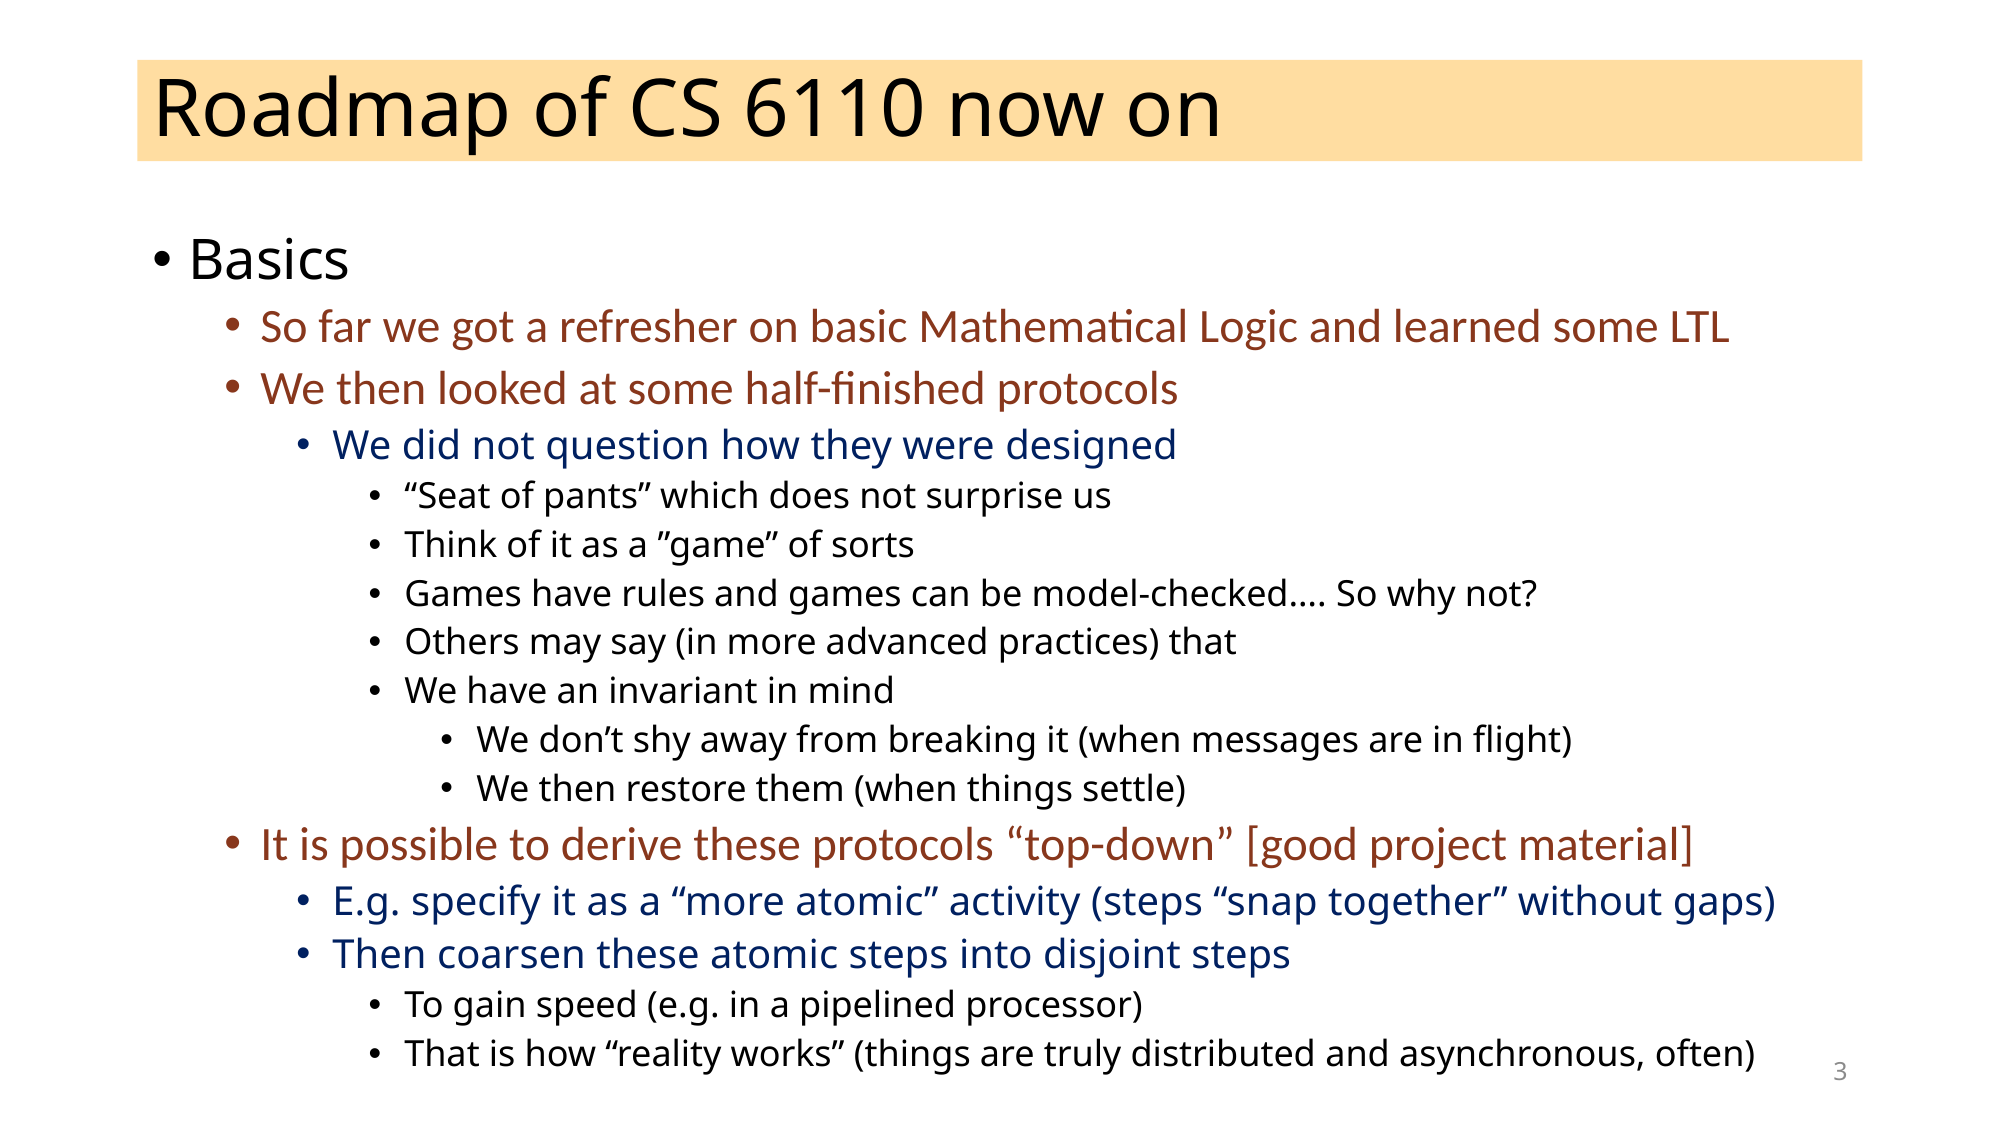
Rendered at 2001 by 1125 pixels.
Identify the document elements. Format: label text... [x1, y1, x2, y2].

title Roadmap of CS 6110 now on [137, 59, 1863, 162]
slide_number 3 [1412, 1042, 1863, 1103]
list Basics So far we got a refresher on basic Mathematical Logic and learned some LTL We then looked at some half-finished protocols We did not question how they were designed “Seat of pants” which does not surprise us Think of it as a ”game” of sorts Games have rules and games can be model-checked…. So why not? Others may say (in more advanced practices) that We have an invariant in mind We don’t shy away from breaking it (when messages are in flight) We then restore them (when things settle) It is possible to derive these protocols “top-down” [good project material] E.g. specify it as a “more atomic” activity (steps “snap together” without gaps) Then coarsen these atomic steps into disjoint steps To gain speed (e.g. in a pipelined processor) That is how “reality works” (things are truly distributed and asynchronous, often) [137, 223, 1863, 1086]
